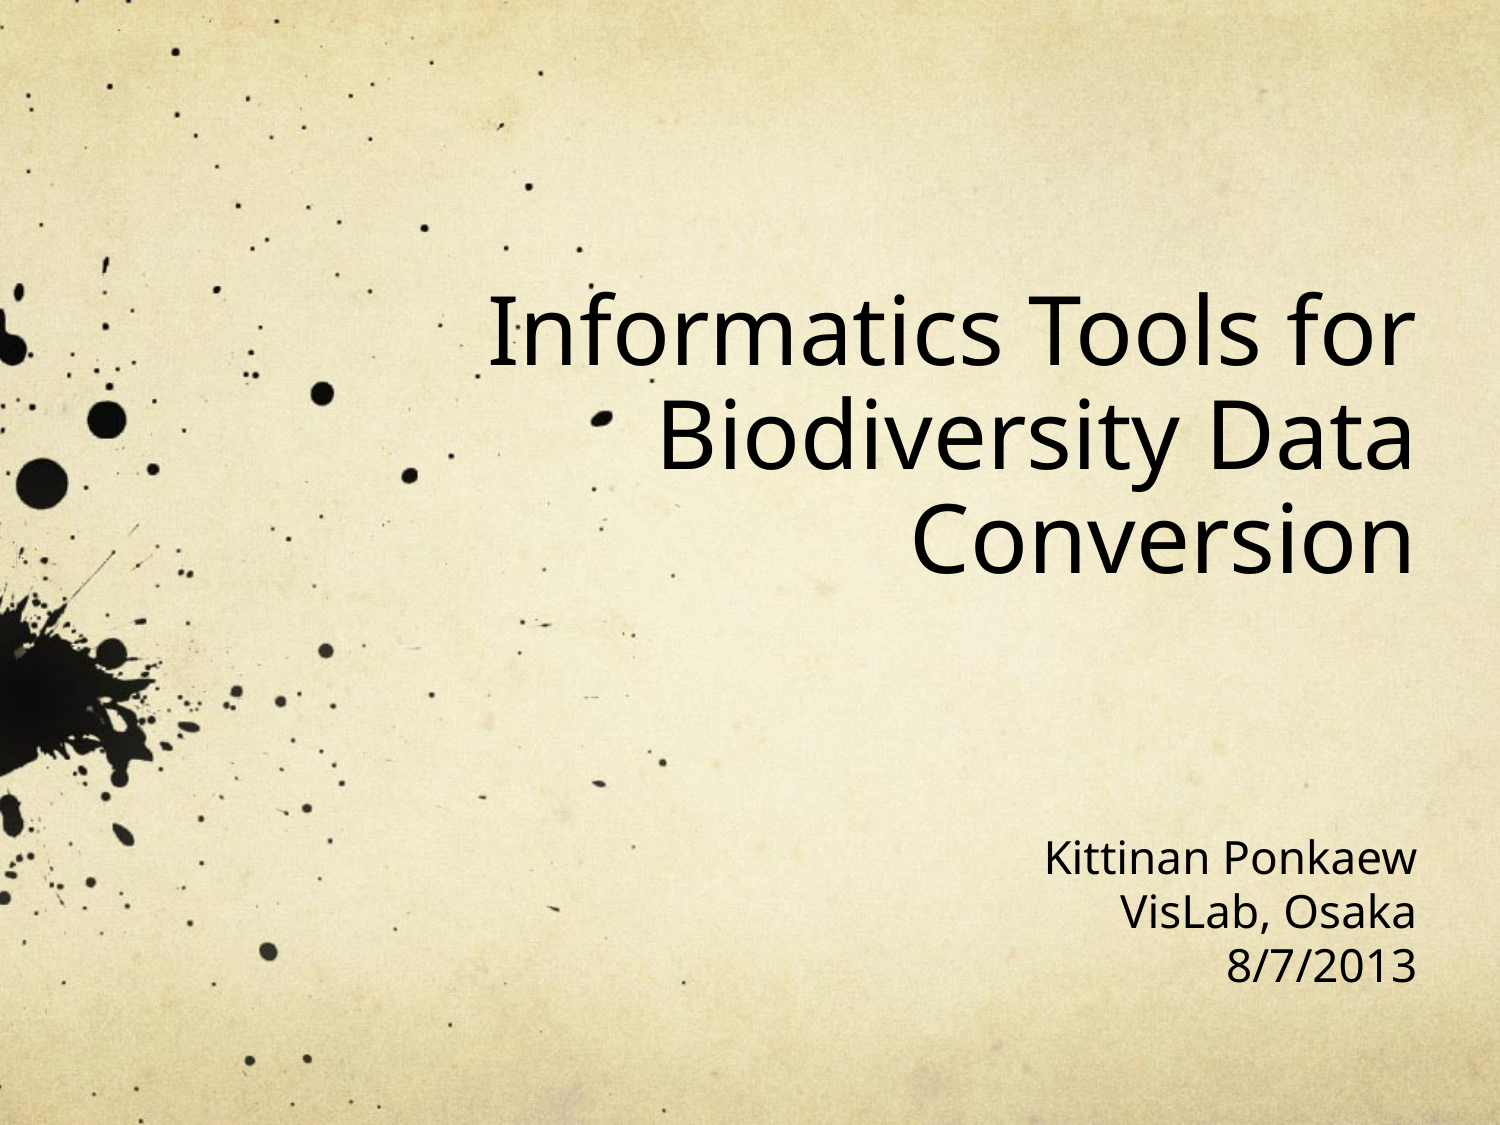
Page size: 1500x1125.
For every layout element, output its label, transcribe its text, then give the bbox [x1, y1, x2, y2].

title Informatics Tools for Biodiversity Data Conversion [257, 260, 1425, 594]
subtitle Kittinan Ponkaew VisLab, Osaka 8/7/2013 [362, 829, 1425, 1023]
picture [0, 0, 1500, 1125]
